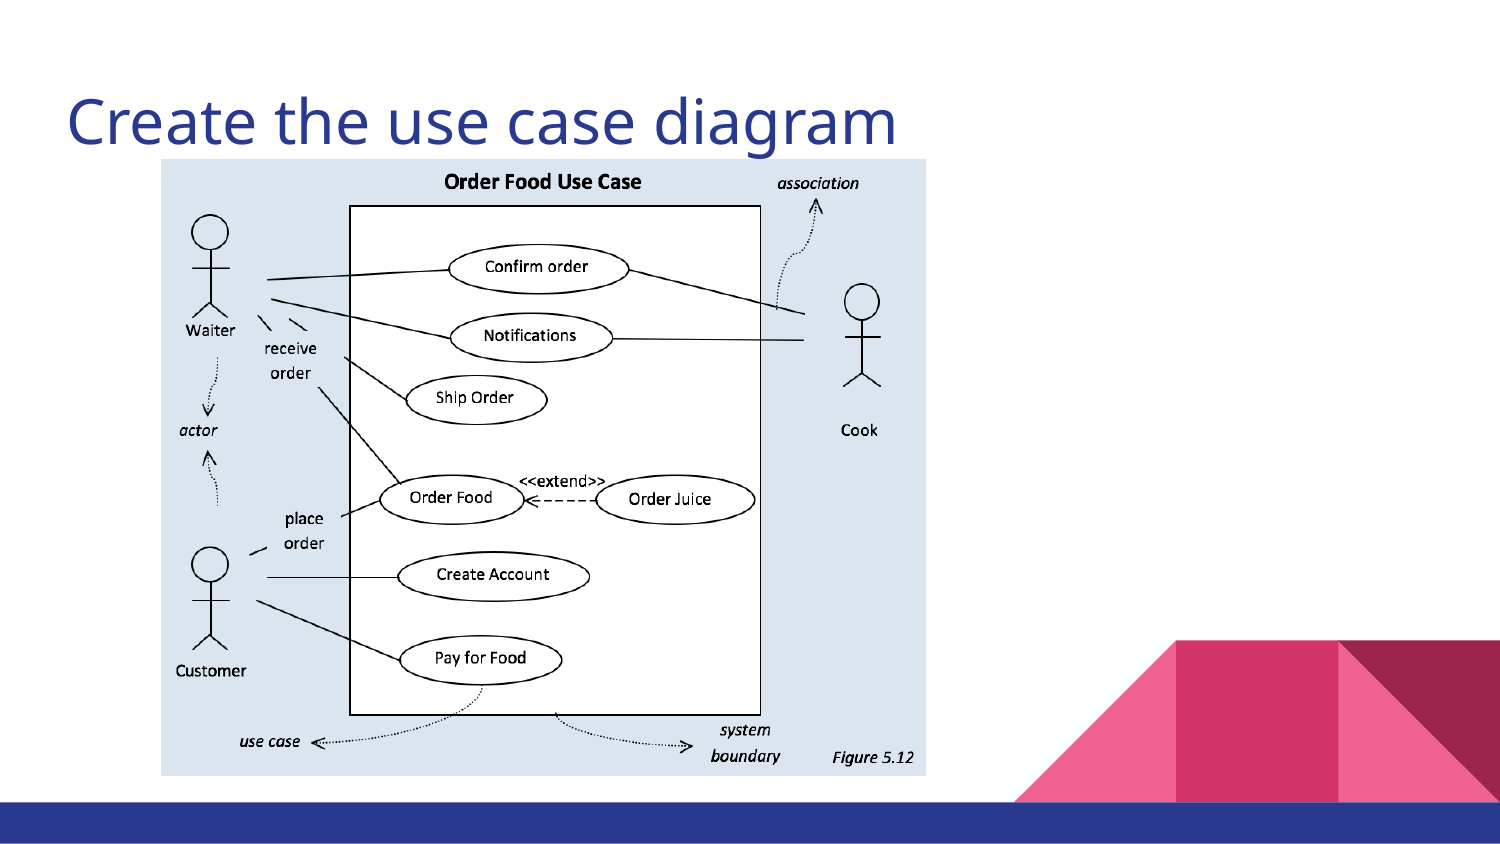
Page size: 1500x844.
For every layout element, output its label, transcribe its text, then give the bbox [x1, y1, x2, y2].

title Create the use case diagram [51, 67, 1449, 167]
picture [159, 159, 927, 776]
